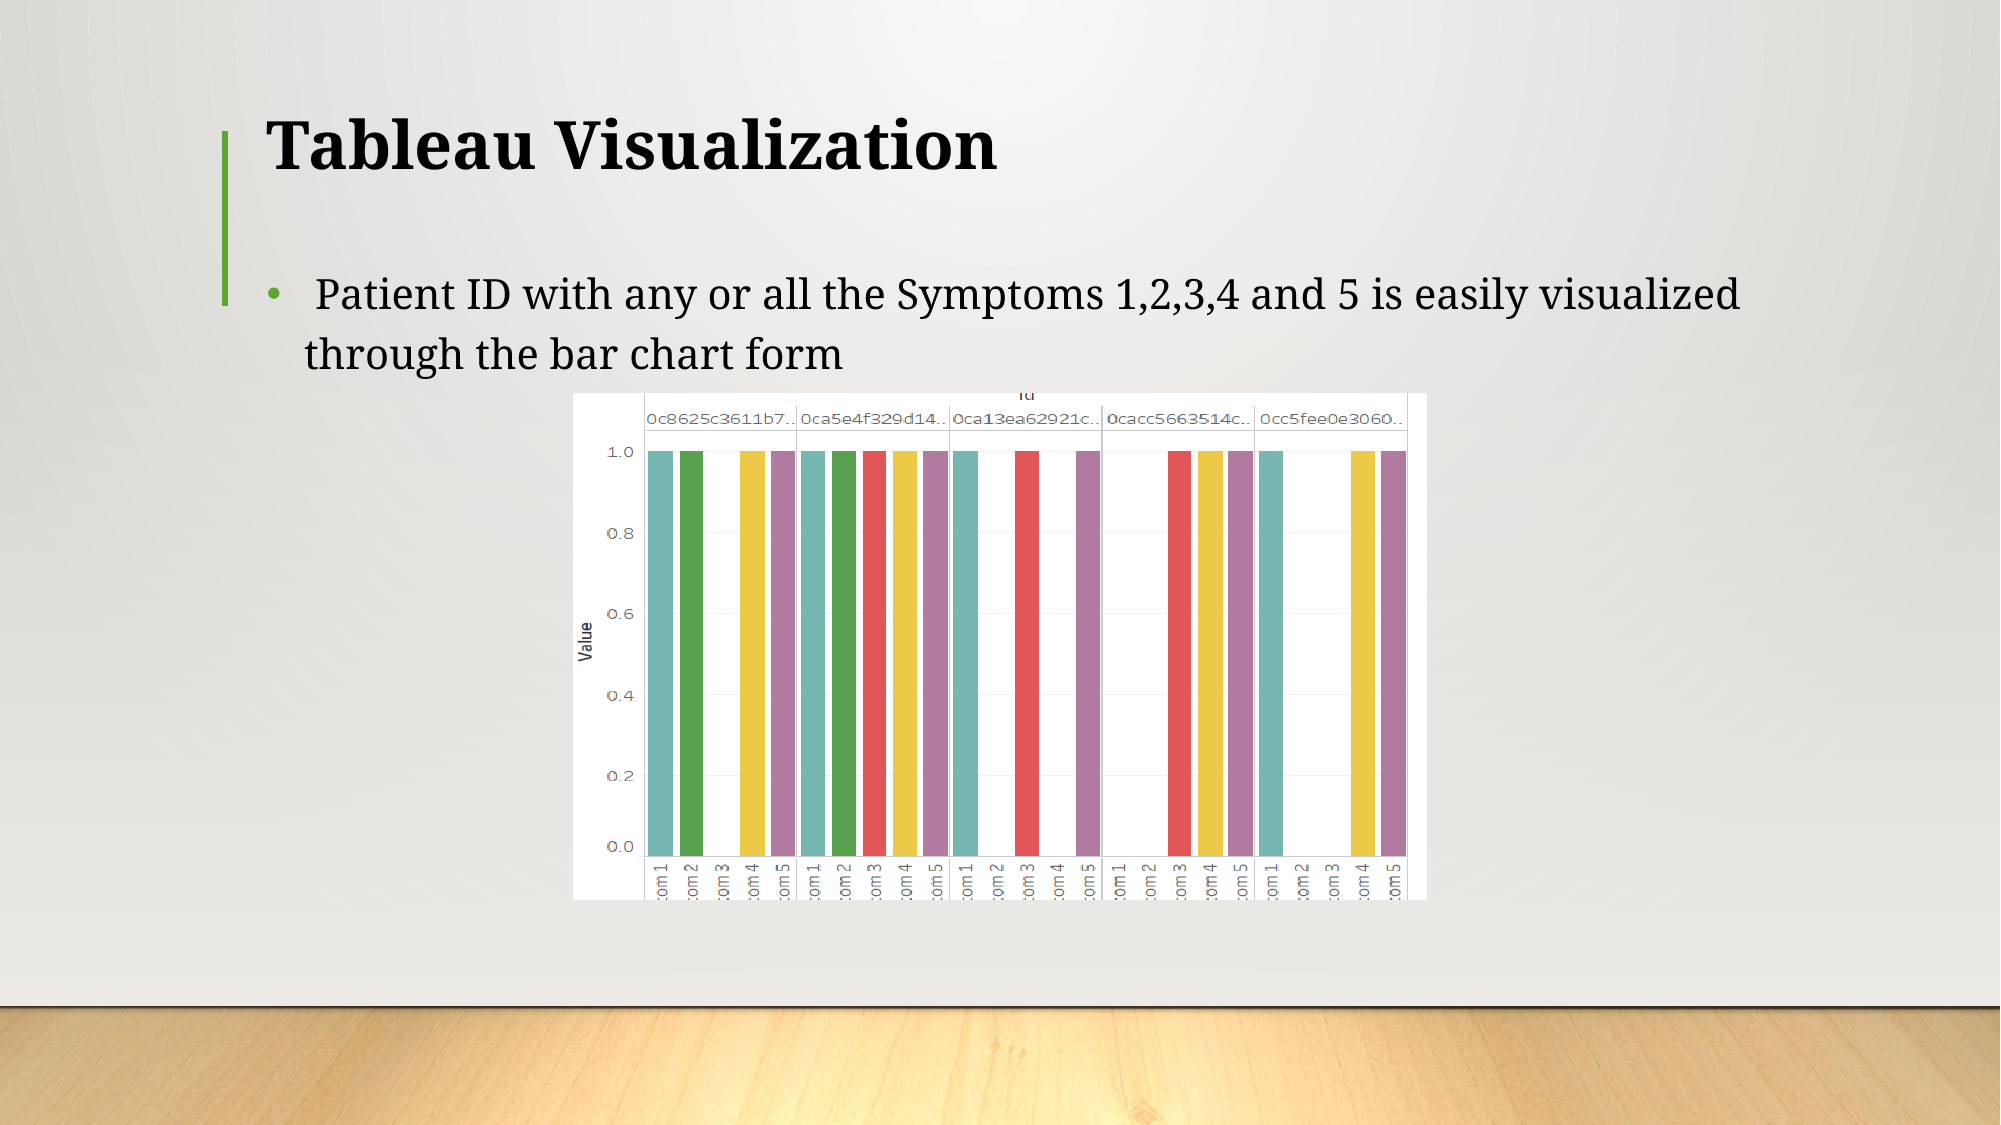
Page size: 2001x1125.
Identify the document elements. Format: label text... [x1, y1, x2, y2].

picture [0, 1006, 2000, 1125]
title Tableau Visualization [251, 47, 1814, 192]
list Patient ID with any or all the Symptoms 1,2,3,4 and 5 is easily visualized through the bar chart form [251, 250, 1814, 874]
picture [573, 393, 1427, 901]
